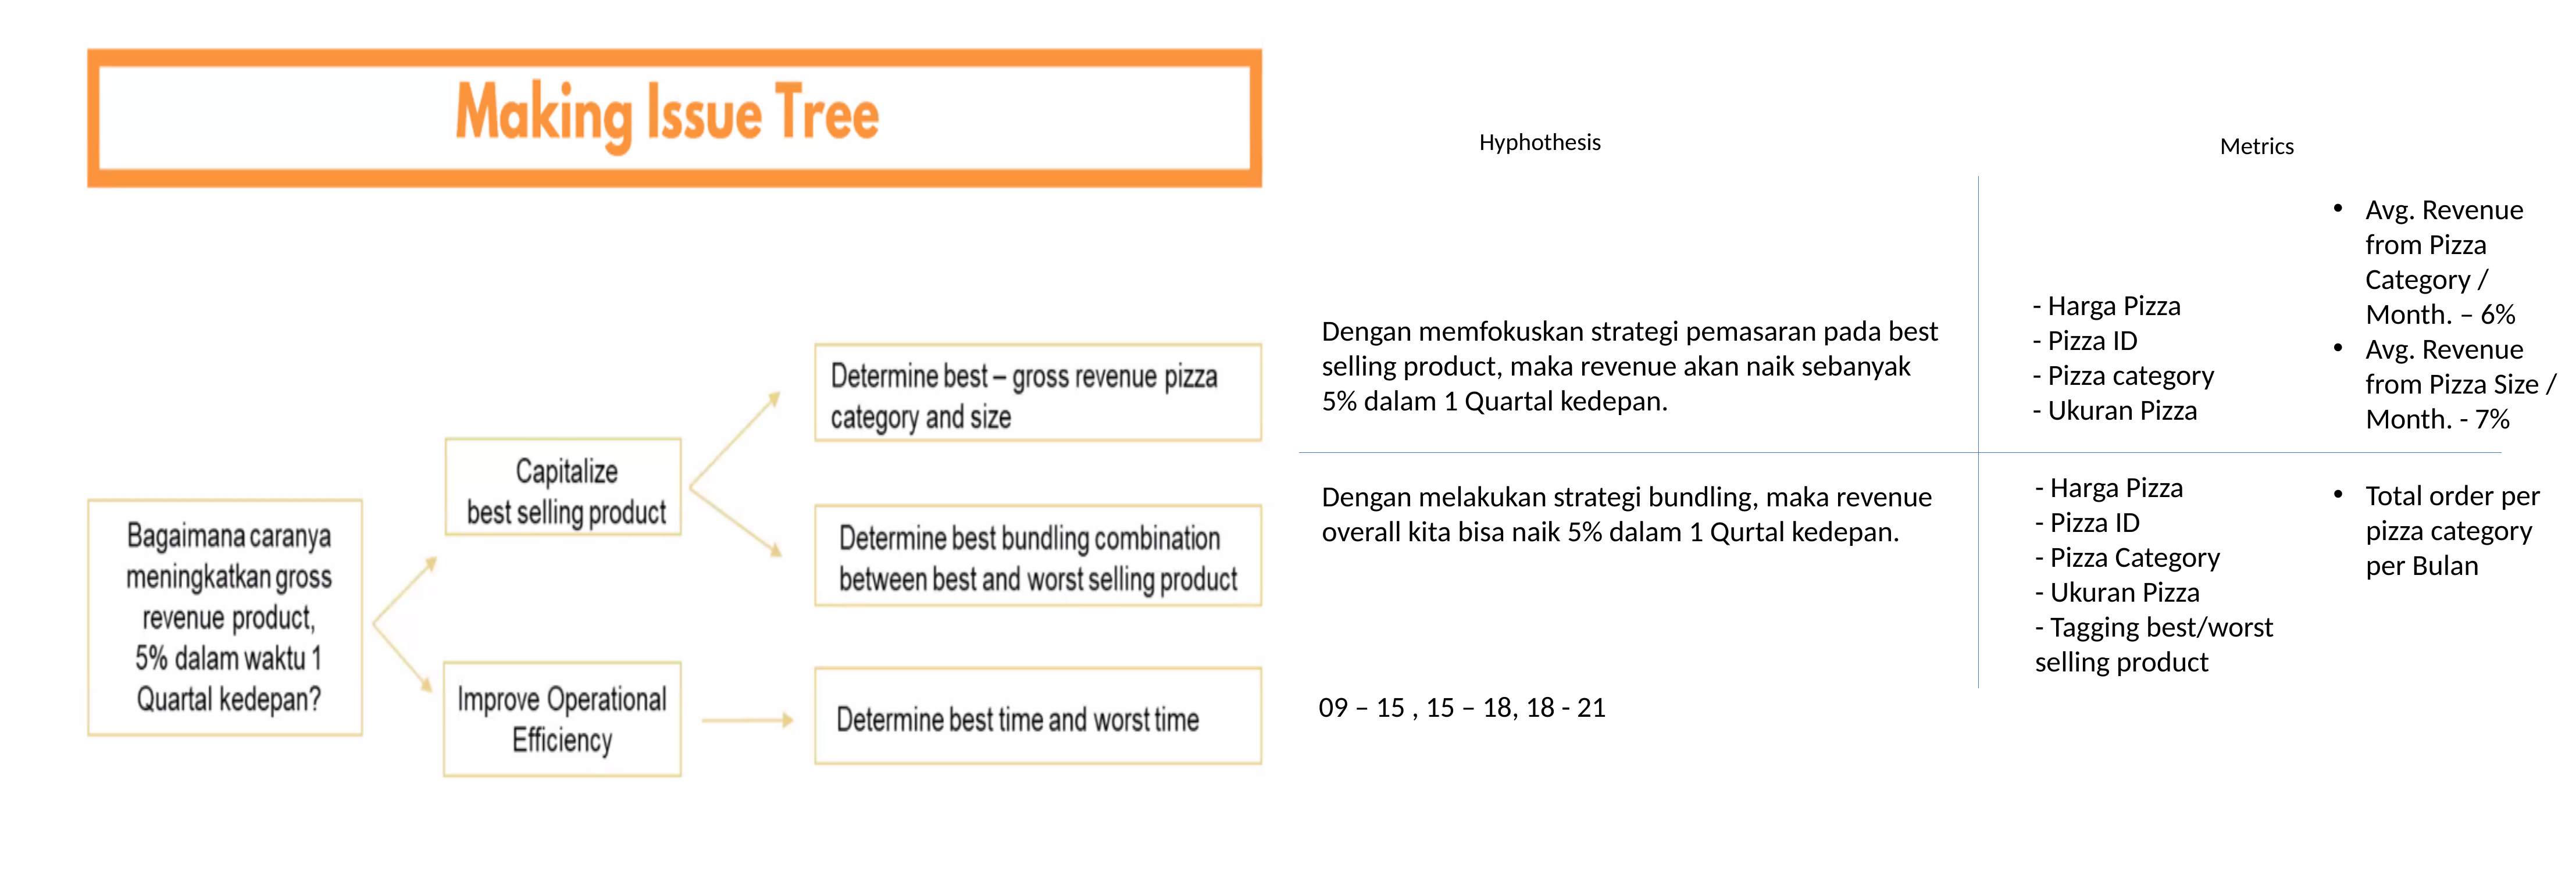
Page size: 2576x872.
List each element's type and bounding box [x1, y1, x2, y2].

text_box [60, 30, 2576, 834]
